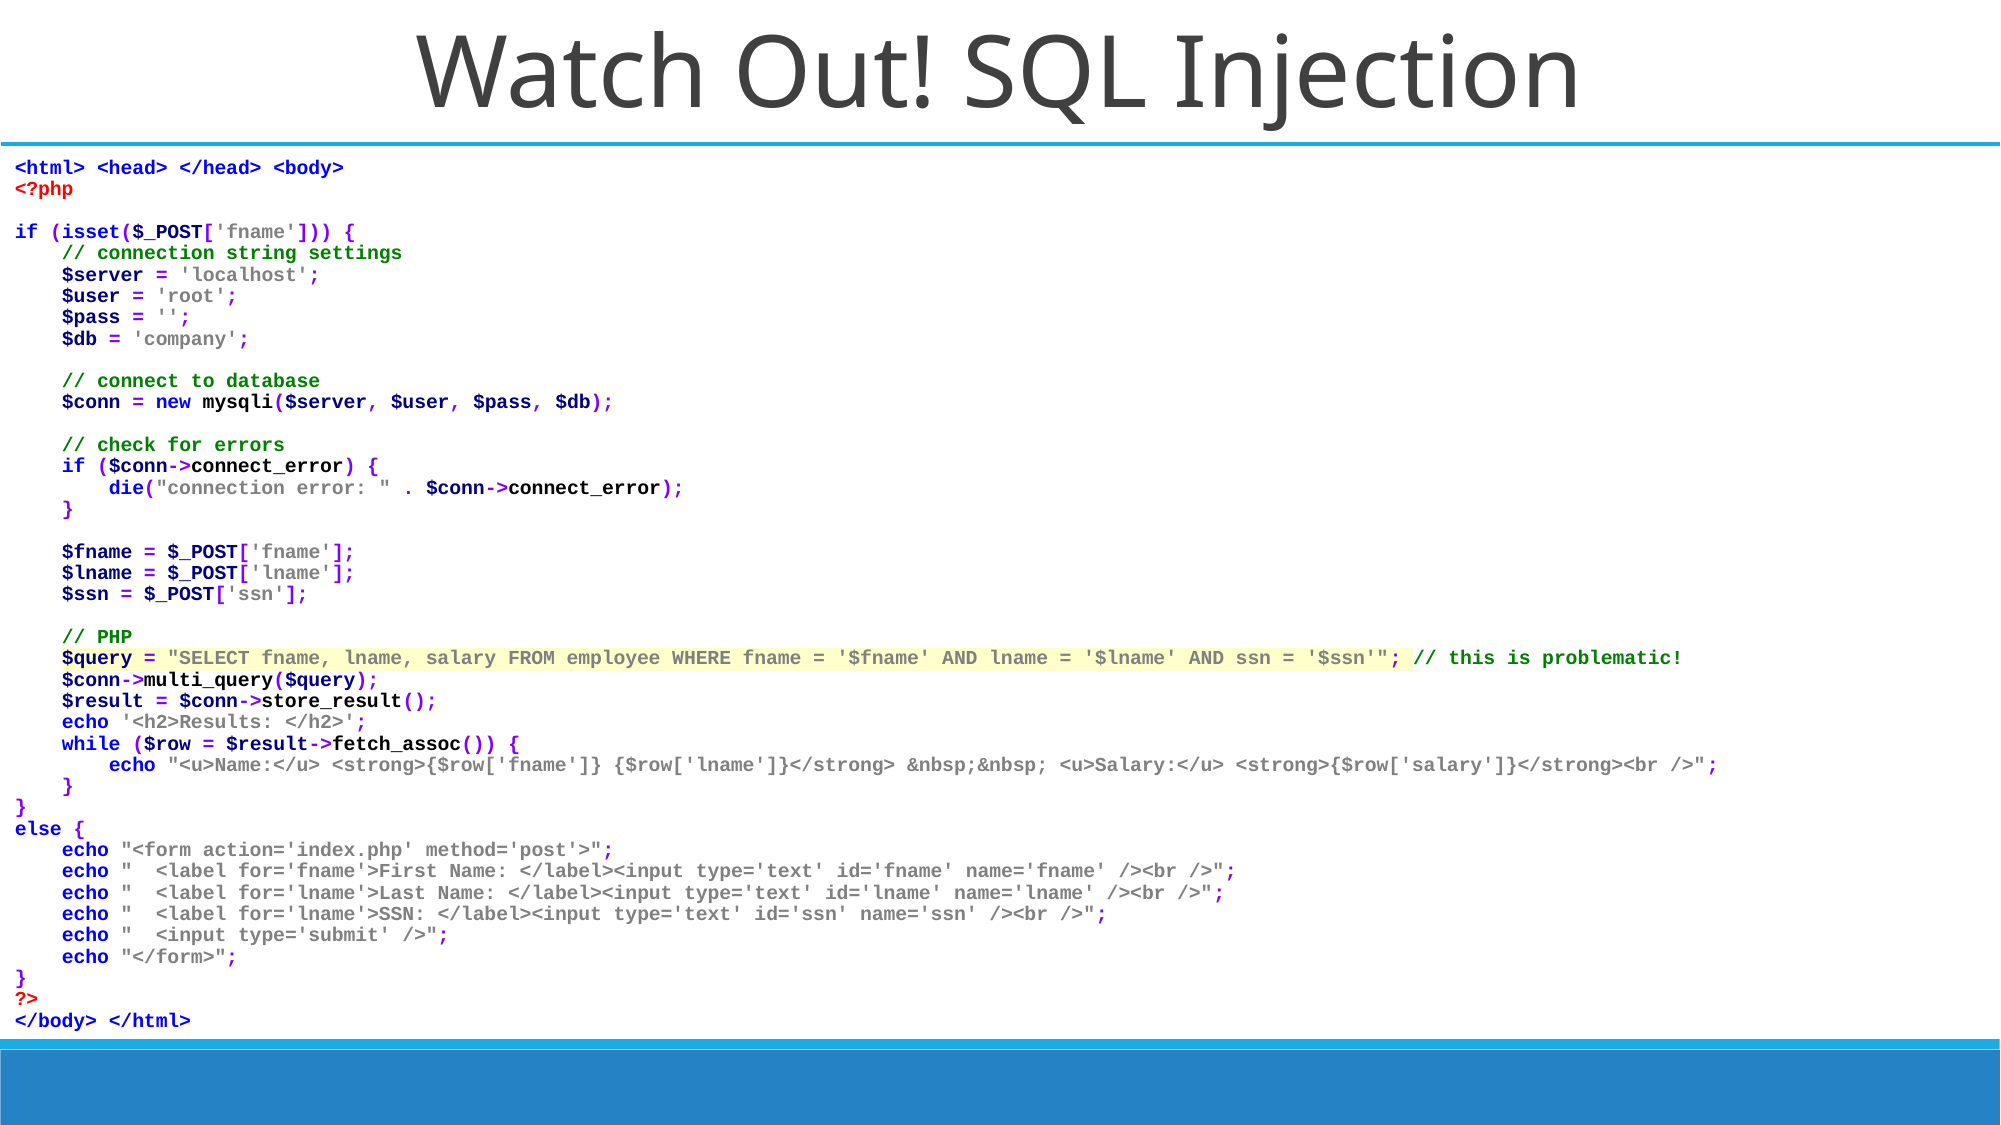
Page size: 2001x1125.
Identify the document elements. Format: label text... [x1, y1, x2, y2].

title Watch Out! SQL Injection [256, 7, 1744, 133]
text_box <html> <head> </head> <body> <?php if (isset($_POST['fname'])) { // connection string settings $server = 'localhost'; $user = 'root'; $pass = ''; $db = 'company'; // connect to database $conn = new mysqli($server, $user, $pass, $db); // check for errors if ($conn->connect_error) { die("connection error: " . $conn->connect_error); } $fname = $_POST['fname']; $lname = $_POST['lname']; $ssn = $_POST['ssn']; // PHP $query = "SELECT fname, lname, salary FROM employee WHERE fname = '$fname' AND lname = '$lname' AND ssn = '$ssn'"; // this is problematic! $conn->multi_query($query); $result = $conn->store_result(); echo '<h2>Results: </h2>'; while ($row = $result->fetch_assoc()) { echo "<u>Name:</u> <strong>{$row['fname']} {$row['lname']}</strong> &nbsp;&nbsp; <u>Salary:</u> <strong>{$row['salary']}</strong><br />"; } } else { echo "<form action='index.php' method='post'>"; echo " <label for='fname'>First Name: </label><input type='text' id='fname' name='fname' /><br />"; echo " <label for='lname'>Last Name: </label><input type='text' id='lname' name='lname' /><br />"; echo " <label for='lname'>SSN: </label><input type='text' id='ssn' name='ssn' /><br />"; echo " <input type='submit' />"; echo "</form>"; } ?> </body> </html> [0, 149, 2000, 1039]
